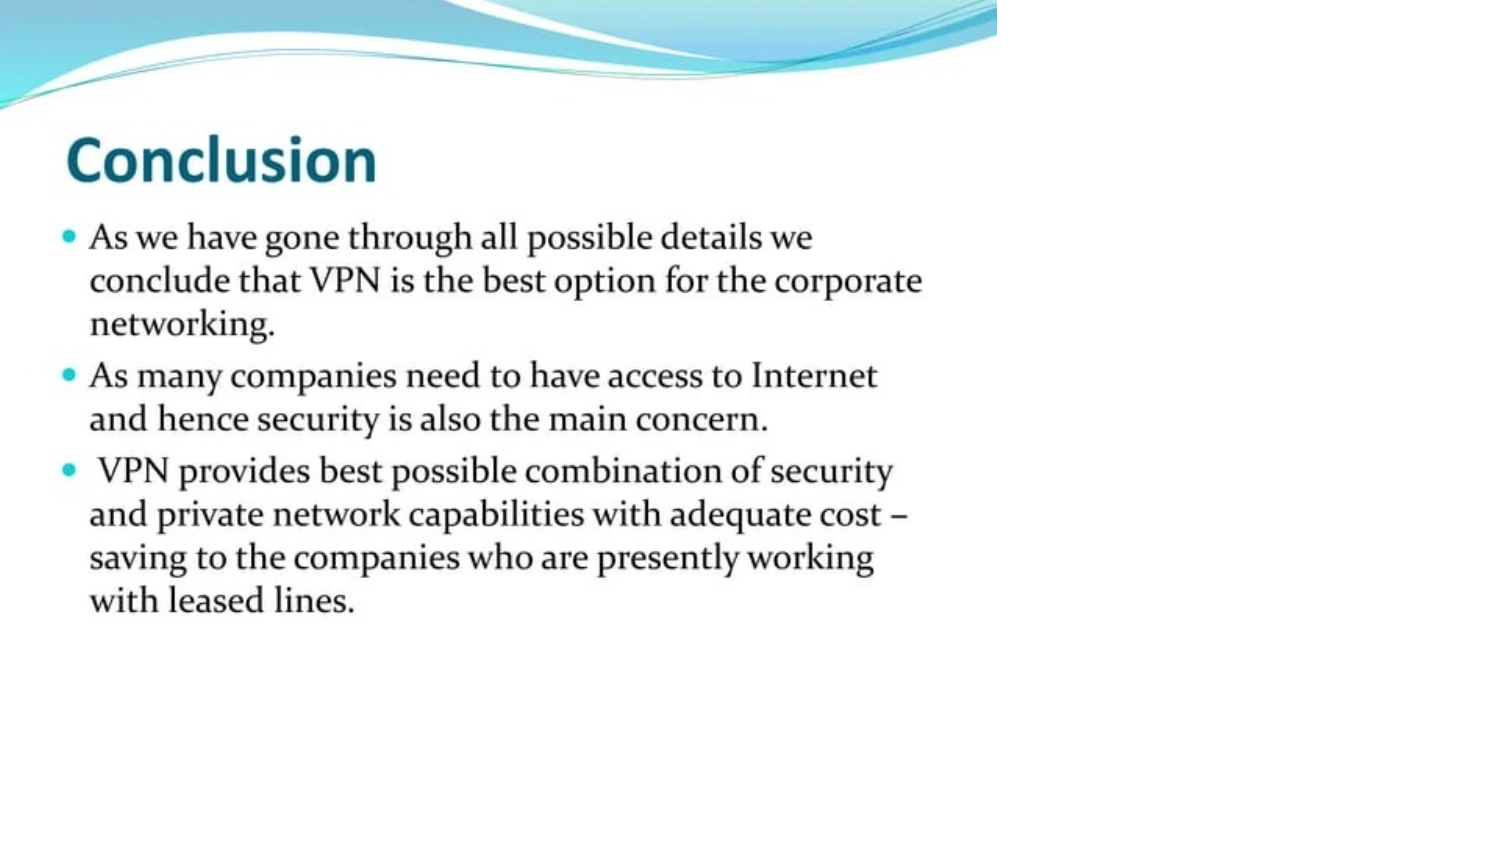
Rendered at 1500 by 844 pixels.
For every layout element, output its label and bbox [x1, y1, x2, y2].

picture [0, 0, 997, 747]
